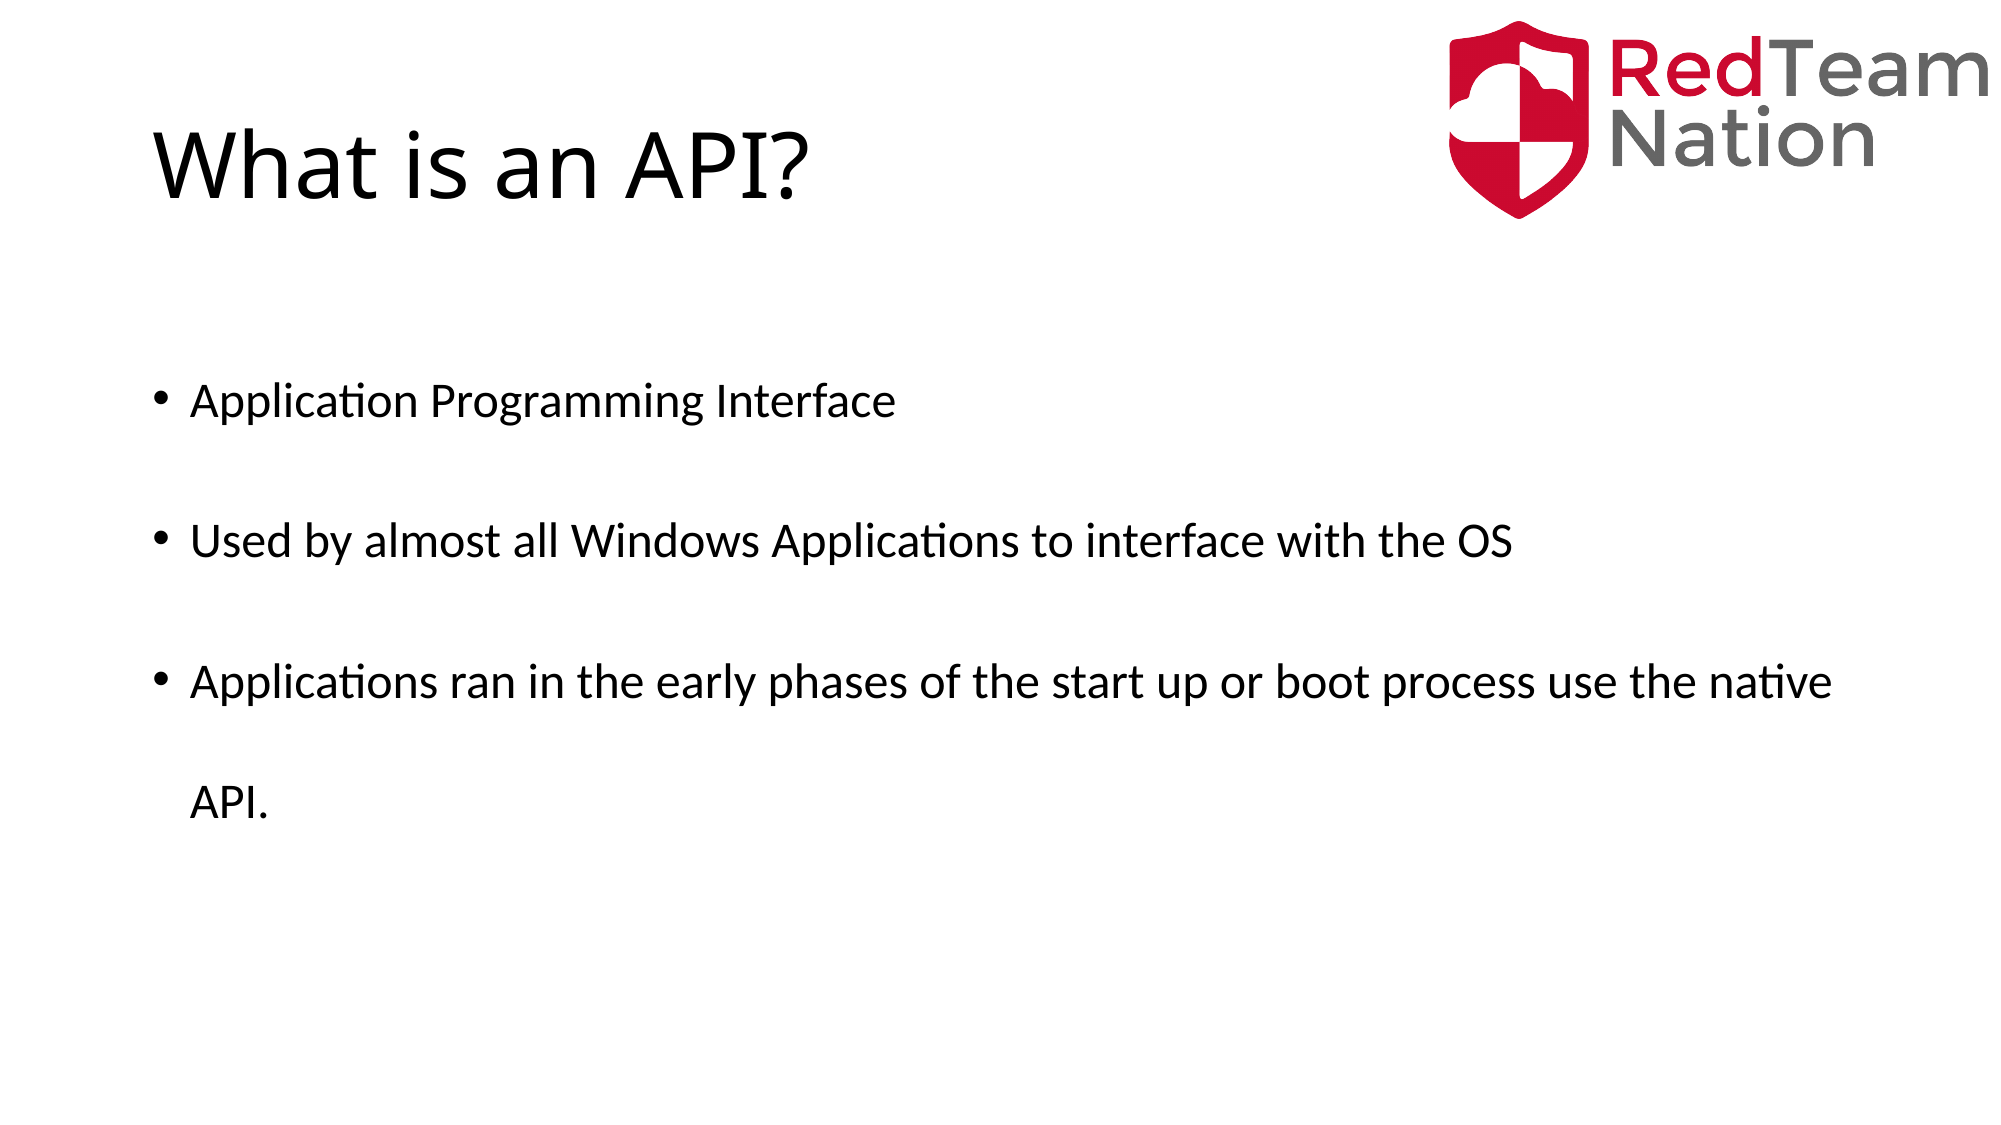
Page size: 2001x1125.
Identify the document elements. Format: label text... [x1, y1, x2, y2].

list Application Programming Interface Used by almost all Windows Applications to interface with the OS Applications ran in the early phases of the start up or boot process use the native API. [137, 299, 1863, 1014]
picture [1449, 21, 1988, 220]
title What is an API? [137, 59, 1863, 278]
